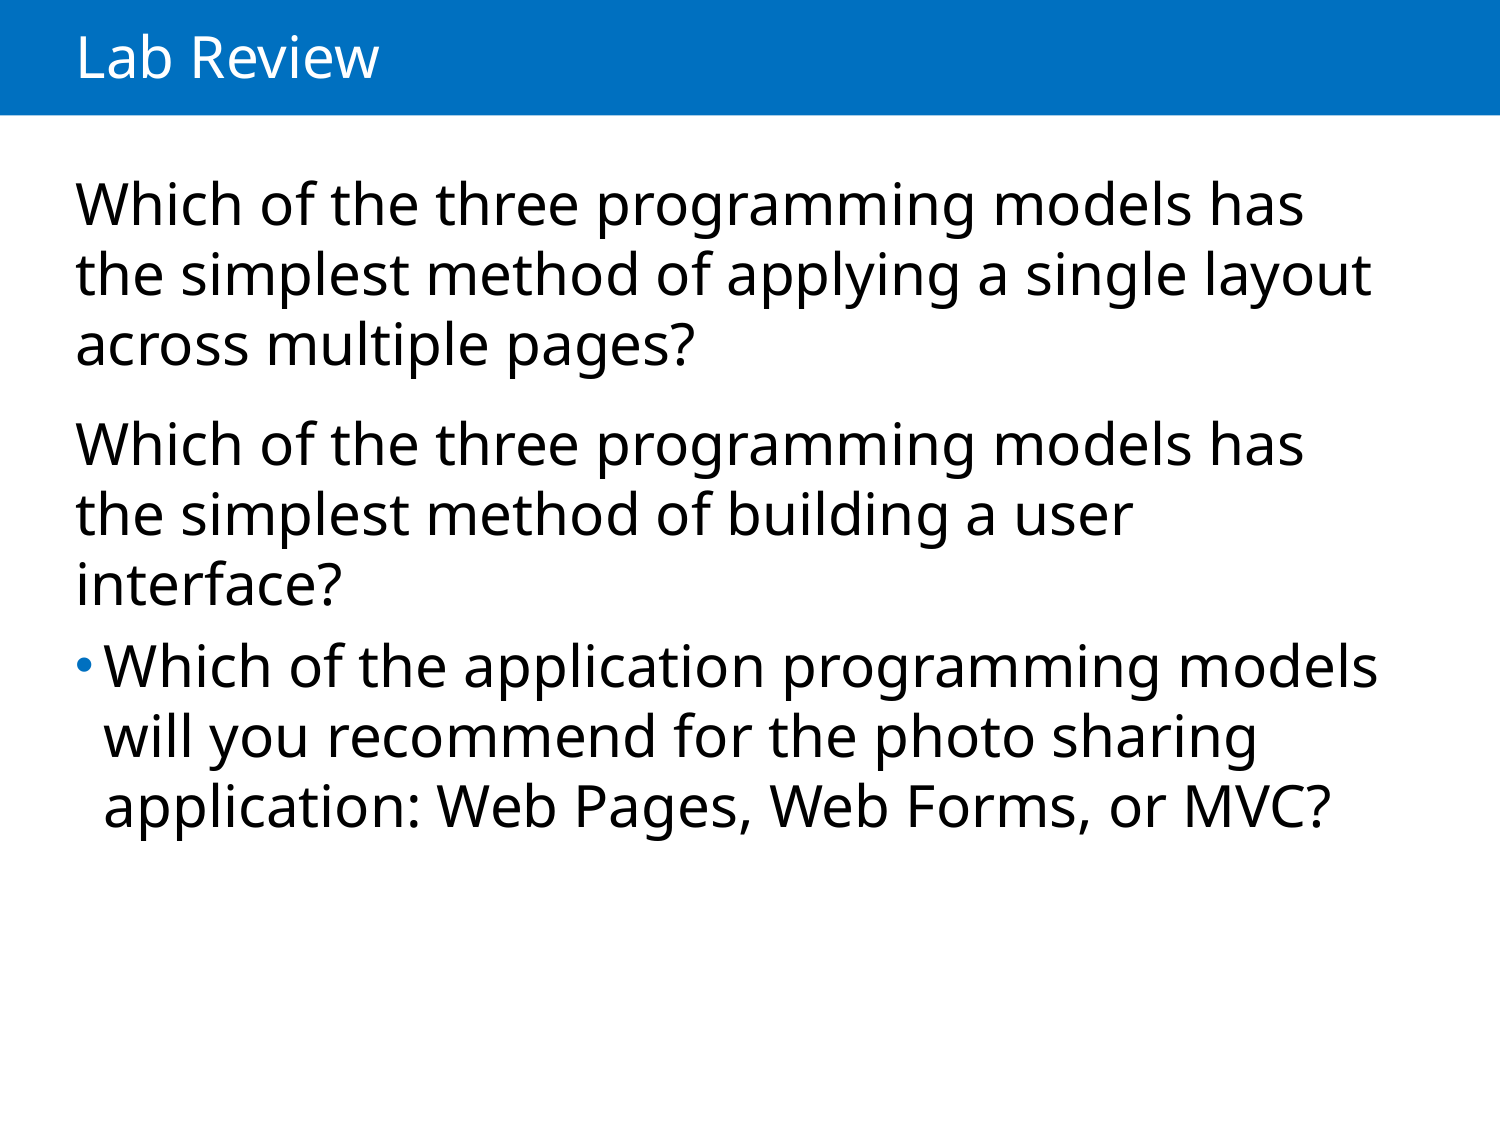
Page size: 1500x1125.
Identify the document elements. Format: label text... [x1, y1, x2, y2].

title Lab Review [75, 0, 1351, 122]
list Which of the three programming models has the simplest method of applying a single layout across multiple pages? Which of the three programming models has the simplest method of building a user interface? Which of the application programming models will you recommend for the photo sharing application: Web Pages, Web Forms, or MVC? [74, 167, 1408, 1013]
